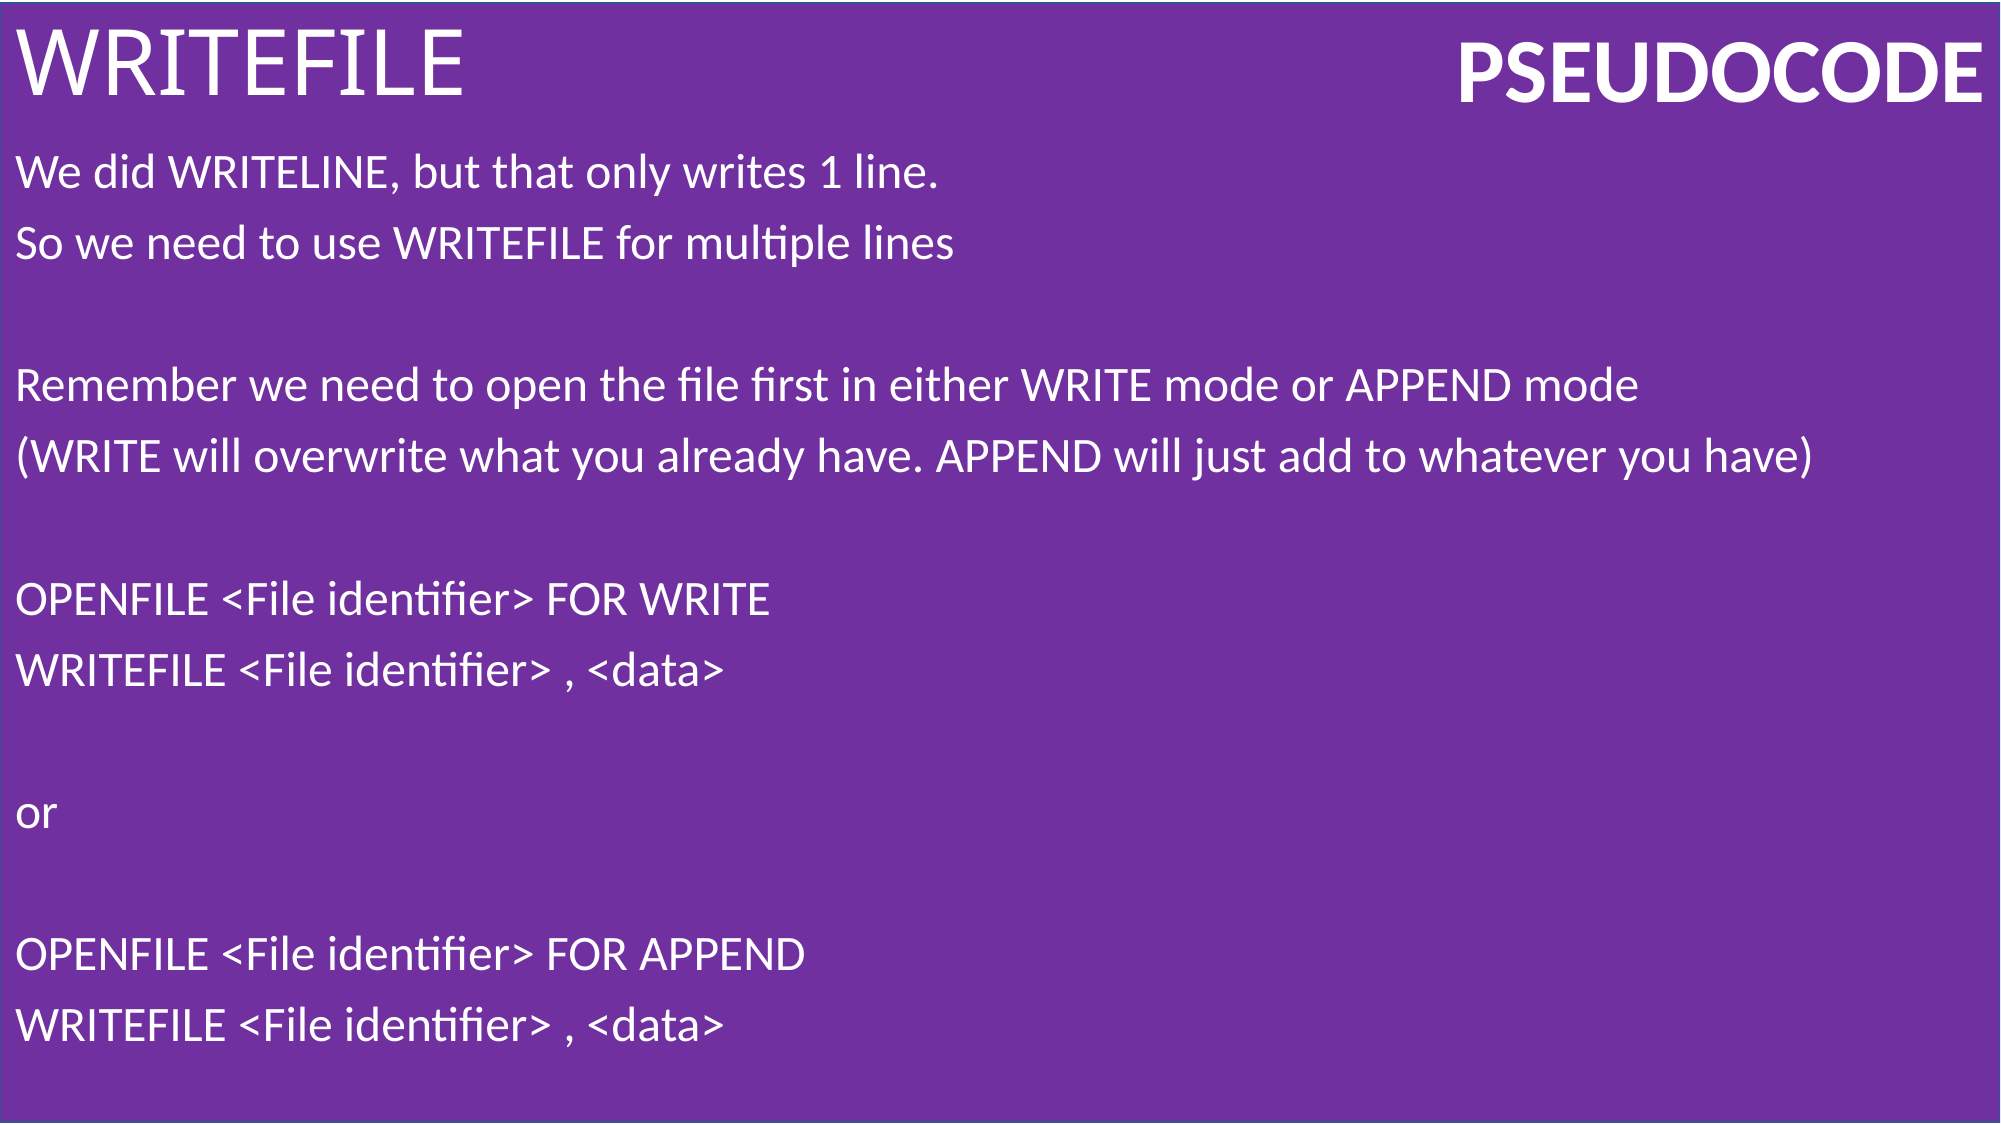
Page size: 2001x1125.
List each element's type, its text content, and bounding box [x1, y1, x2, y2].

title WRITEFILE [0, 3, 2000, 129]
list We did WRITELINE, but that only writes 1 line. So we need to use WRITEFILE for multiple lines Remember we need to open the file first in either WRITE mode or APPEND mode (WRITE will overwrite what you already have. APPEND will just add to whatever you have) OPENFILE <File identifier> FOR WRITE WRITEFILE <File identifier> , <data> or OPENFILE <File identifier> FOR APPEND WRITEFILE <File identifier> , <data> [0, 138, 2000, 1122]
